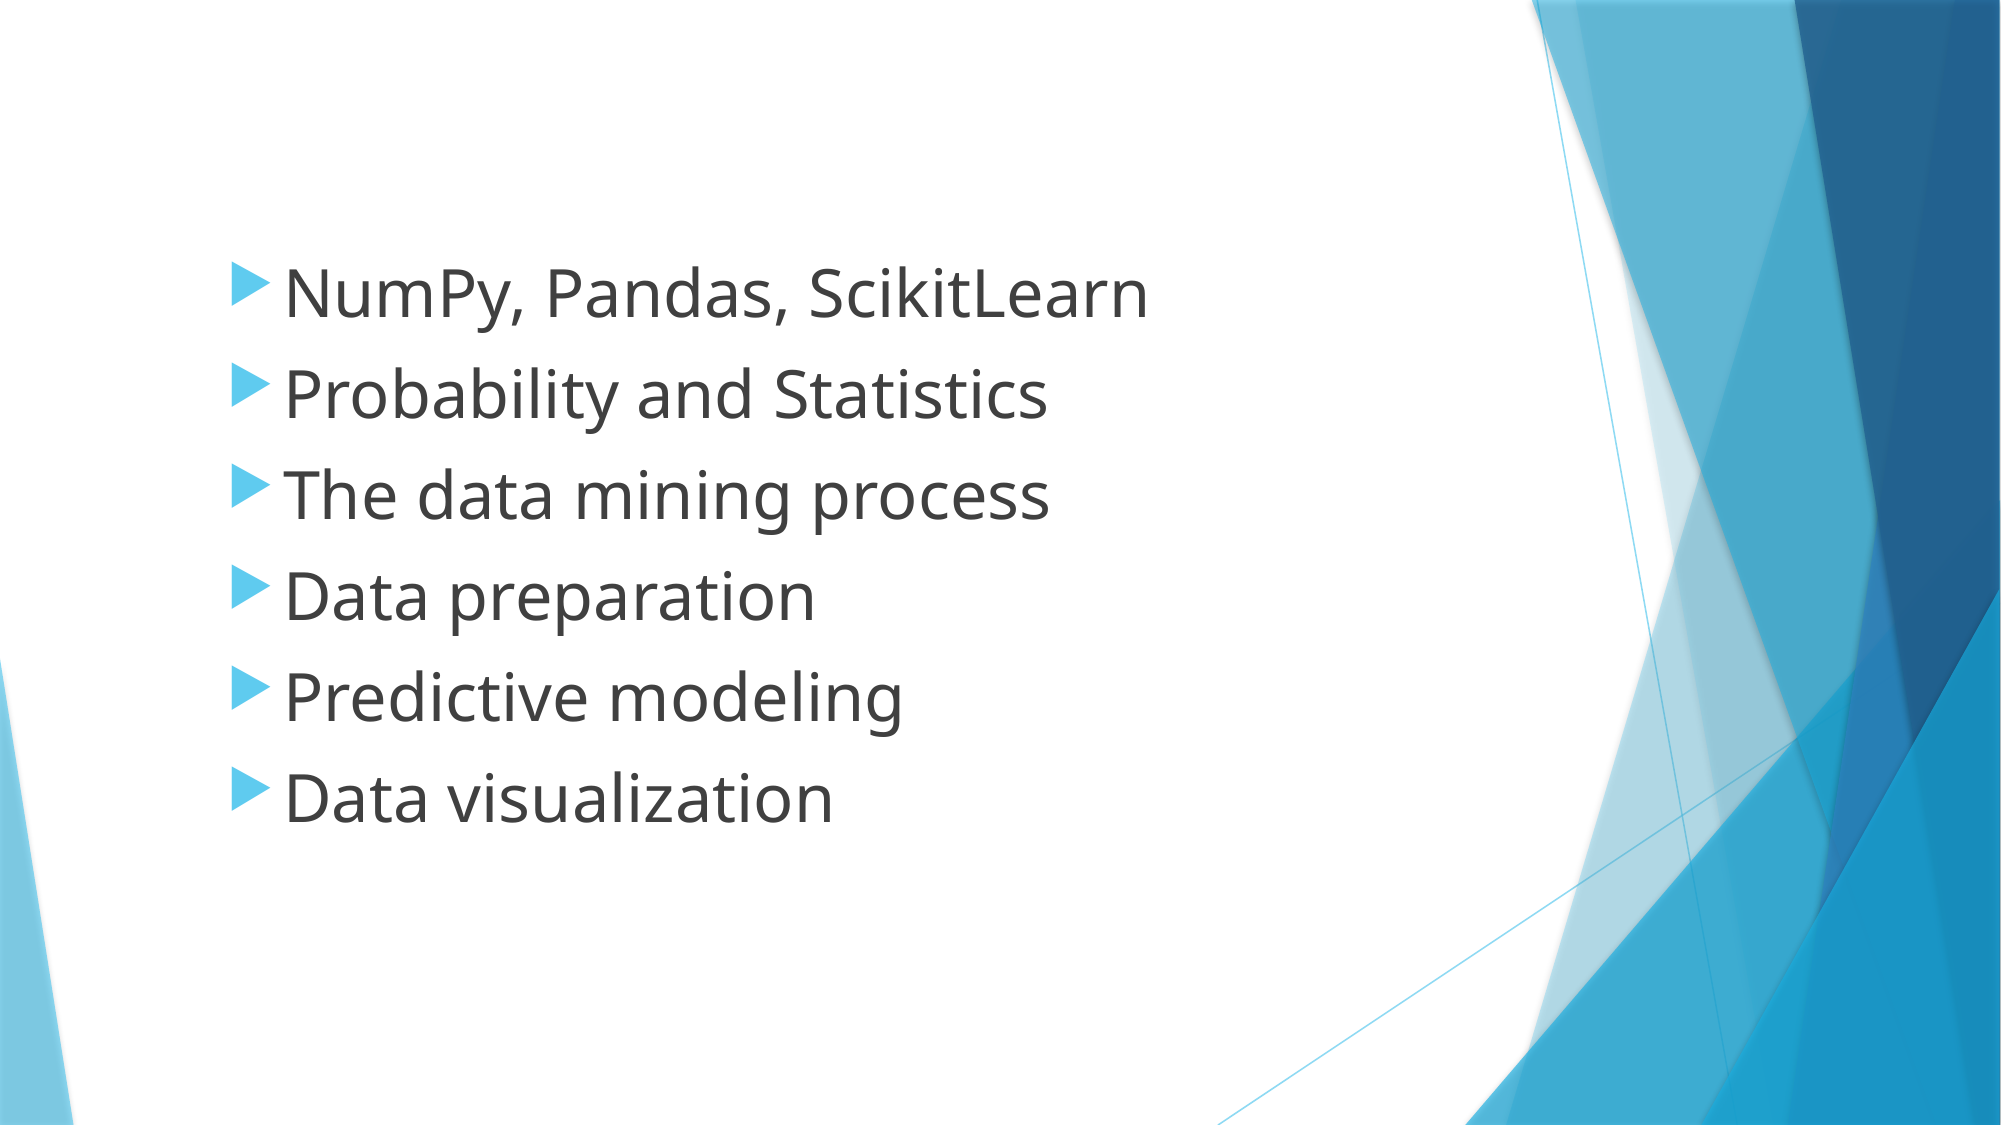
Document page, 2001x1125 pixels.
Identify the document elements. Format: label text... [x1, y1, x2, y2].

list NumPy, Pandas, ScikitLearn Probability and Statistics The data mining process Data preparation Predictive modeling Data visualization [211, 243, 1344, 908]
